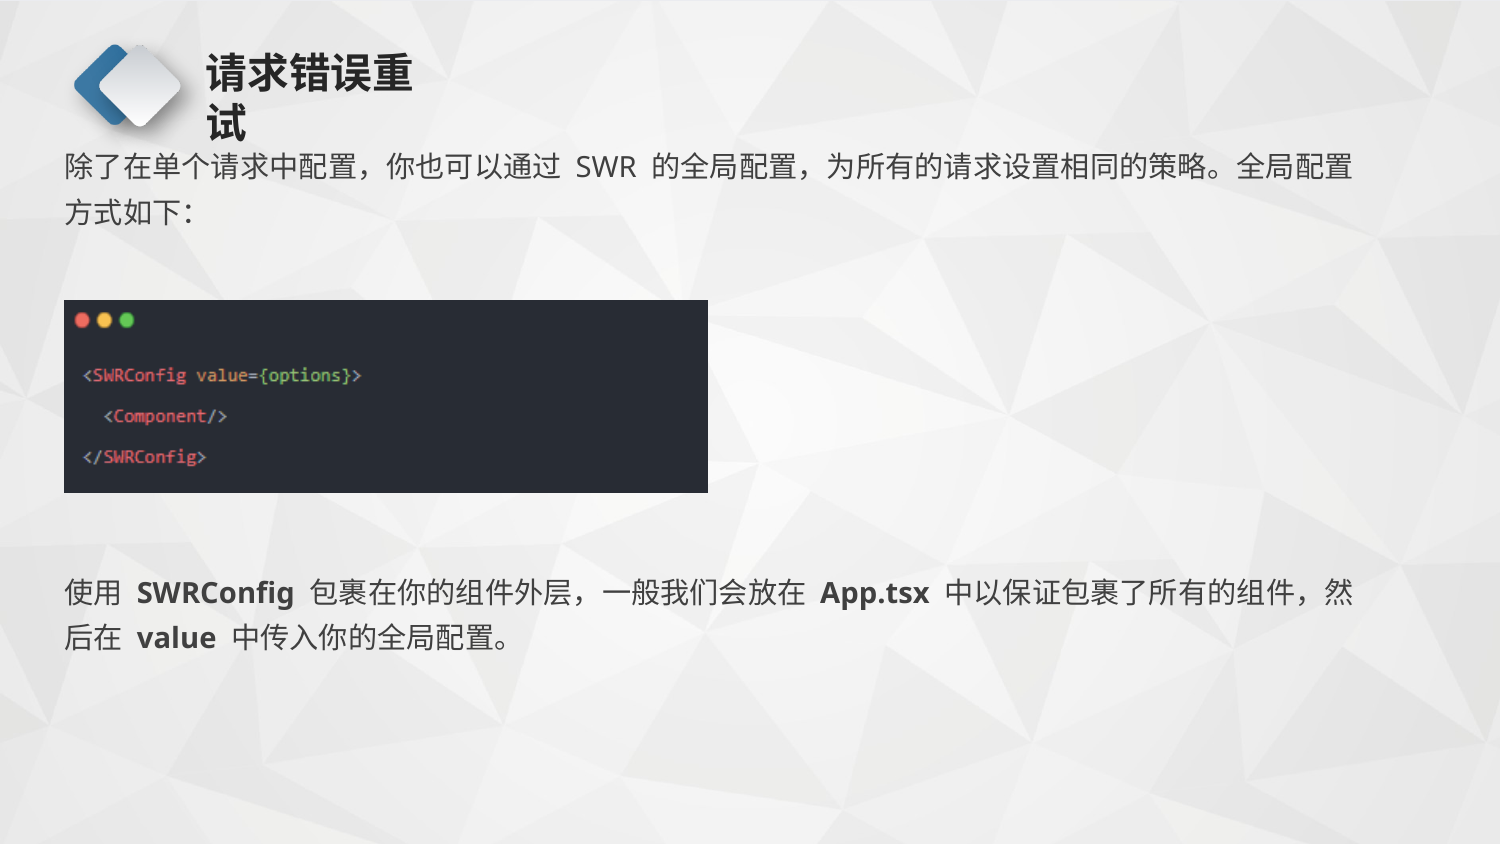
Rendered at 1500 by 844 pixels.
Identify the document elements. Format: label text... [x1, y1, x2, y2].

text_box 使用 SWRConfig 包裹在你的组件外层，一般我们会放在 App.tsx 中以保证包裹了所有的组件，然后在 value 中传入你的全局配置。 [64, 563, 1380, 655]
title 请求错误重试 [194, 41, 467, 103]
picture [0, 1, 1500, 844]
text_box 除了在单个请求中配置，你也可以通过 SWR 的全局配置，为所有的请求设置相同的策略。全局配置方式如下： [64, 138, 1380, 230]
